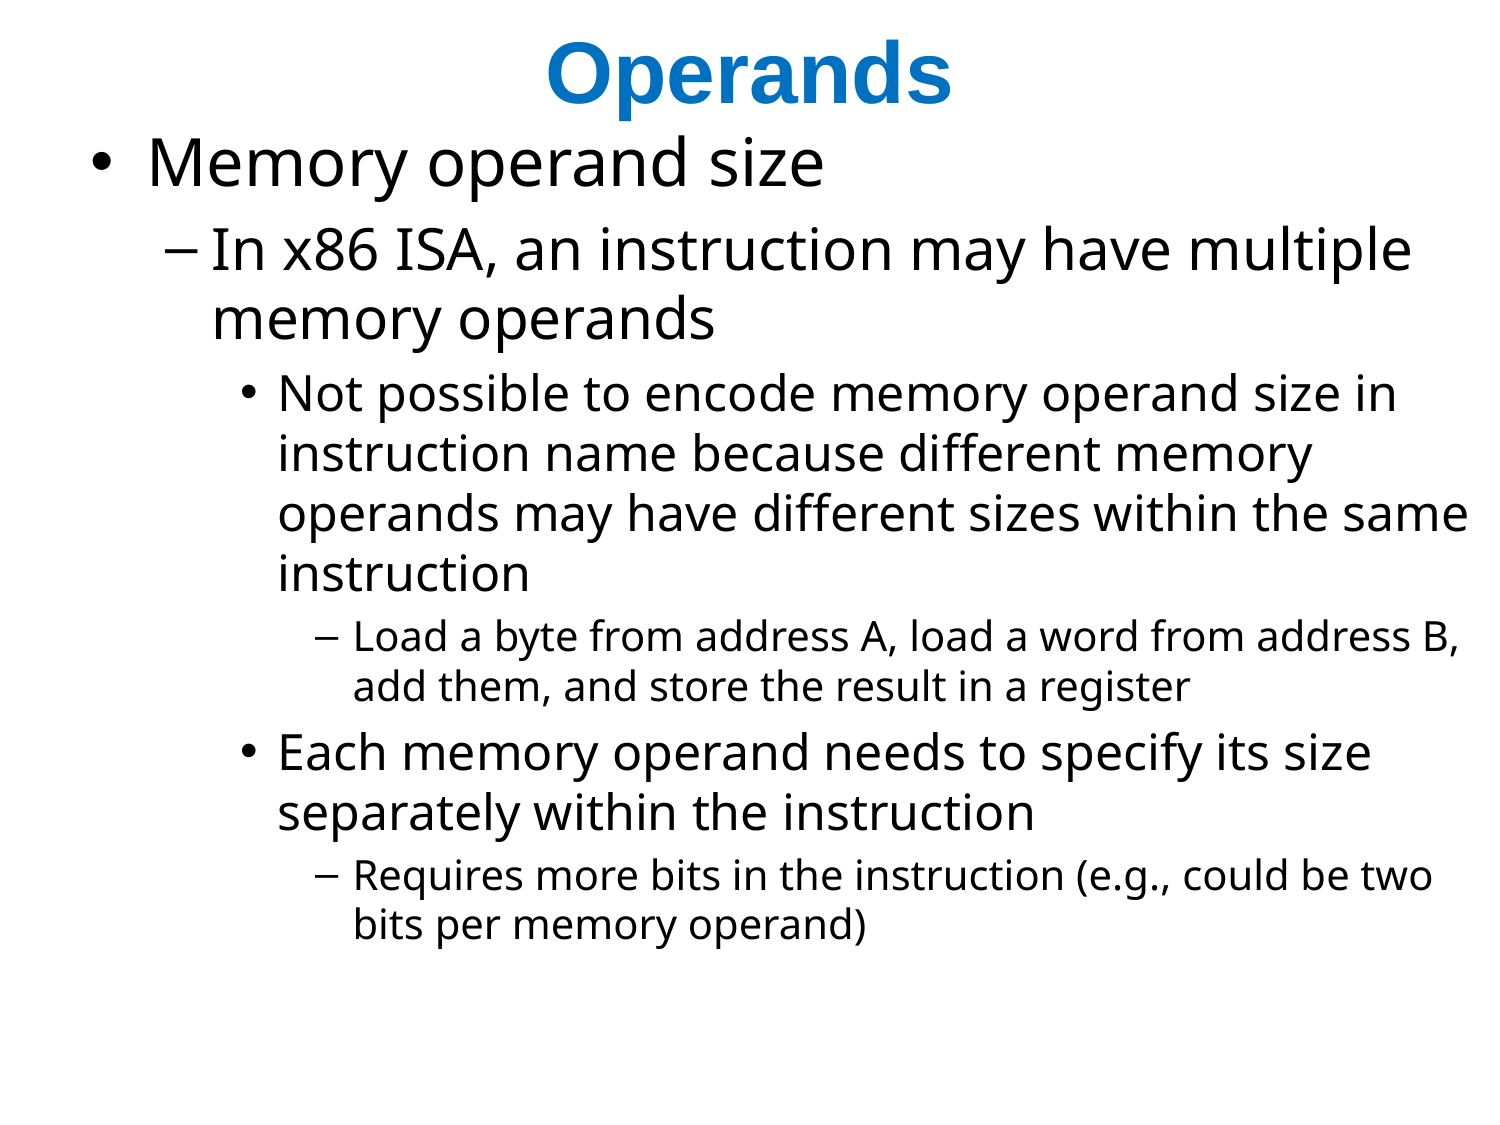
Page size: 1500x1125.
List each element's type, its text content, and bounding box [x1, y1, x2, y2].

title Operands [0, 0, 1500, 138]
list Memory operand size In x86 ISA, an instruction may have multiple memory operands Not possible to encode memory operand size in instruction name because different memory operands may have different sizes within the same instruction Load a byte from address A, load a word from address B, add them, and store the result in a register Each memory operand needs to specify its size separately within the instruction Requires more bits in the instruction (e.g., could be two bits per memory operand) [75, 112, 1500, 1125]
